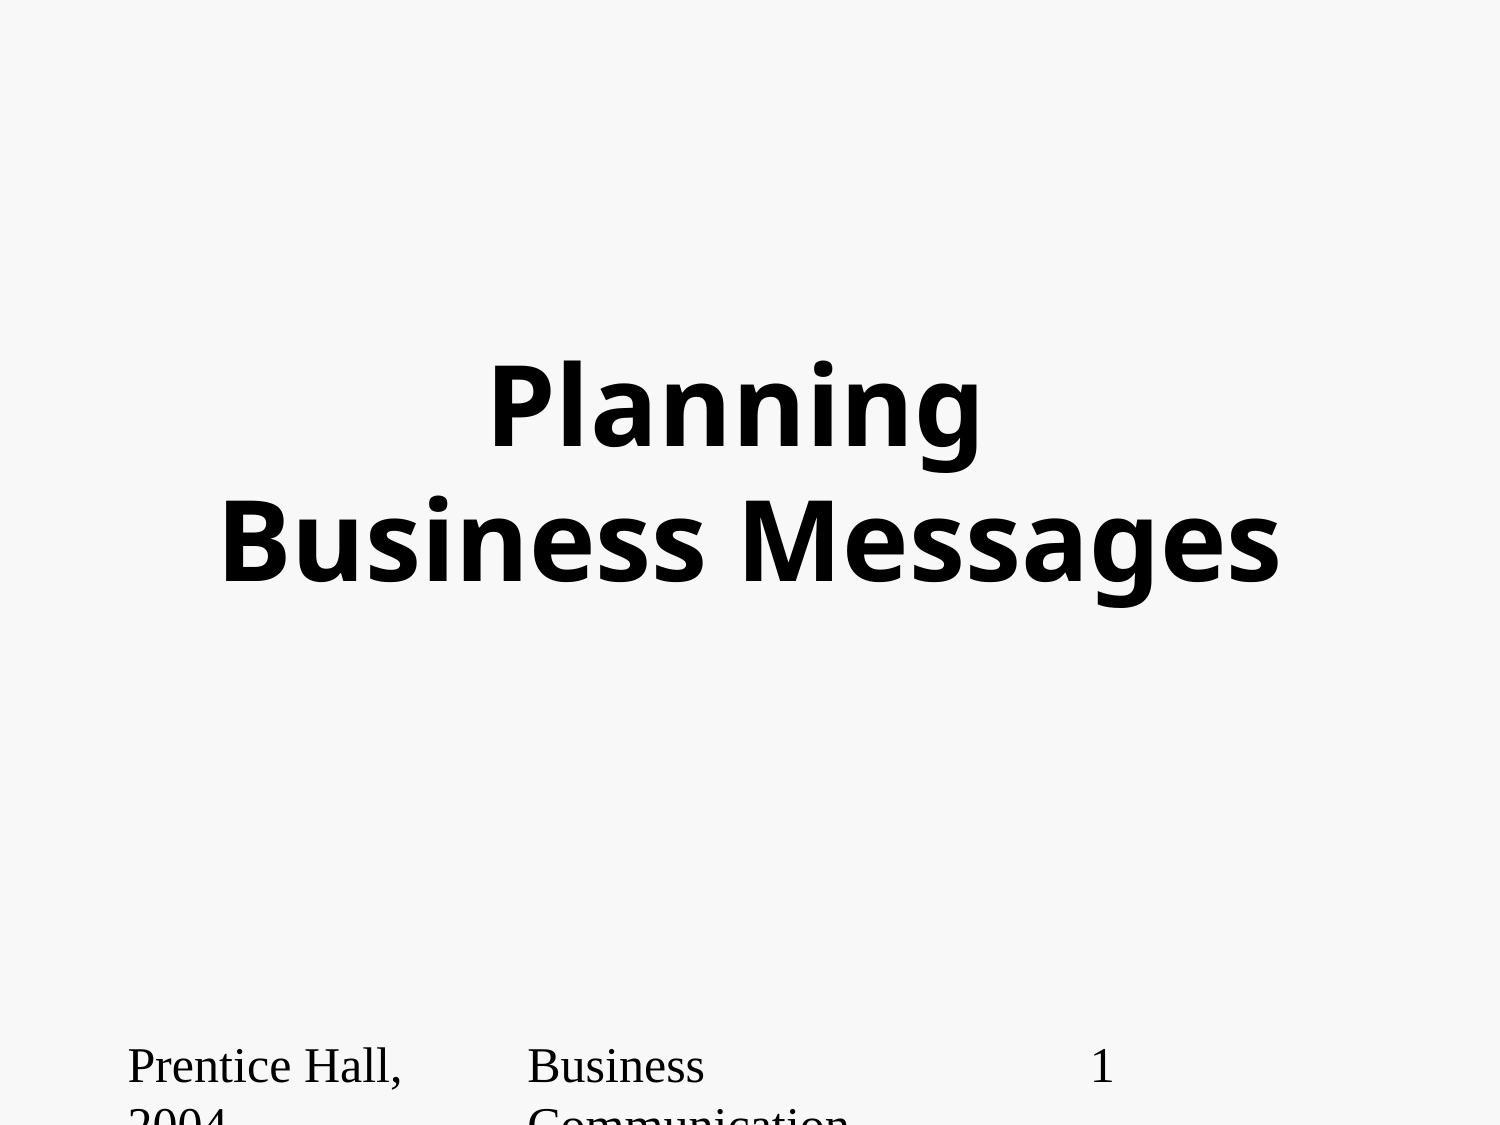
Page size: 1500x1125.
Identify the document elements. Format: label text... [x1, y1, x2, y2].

slide_number ‹#› [1074, 1025, 1388, 1100]
title Planning Business Messages [112, 375, 1388, 563]
slide_number Prentice Hall, 2004 [112, 1025, 425, 1100]
footer Business Communication Essentials [512, 1025, 988, 1100]
